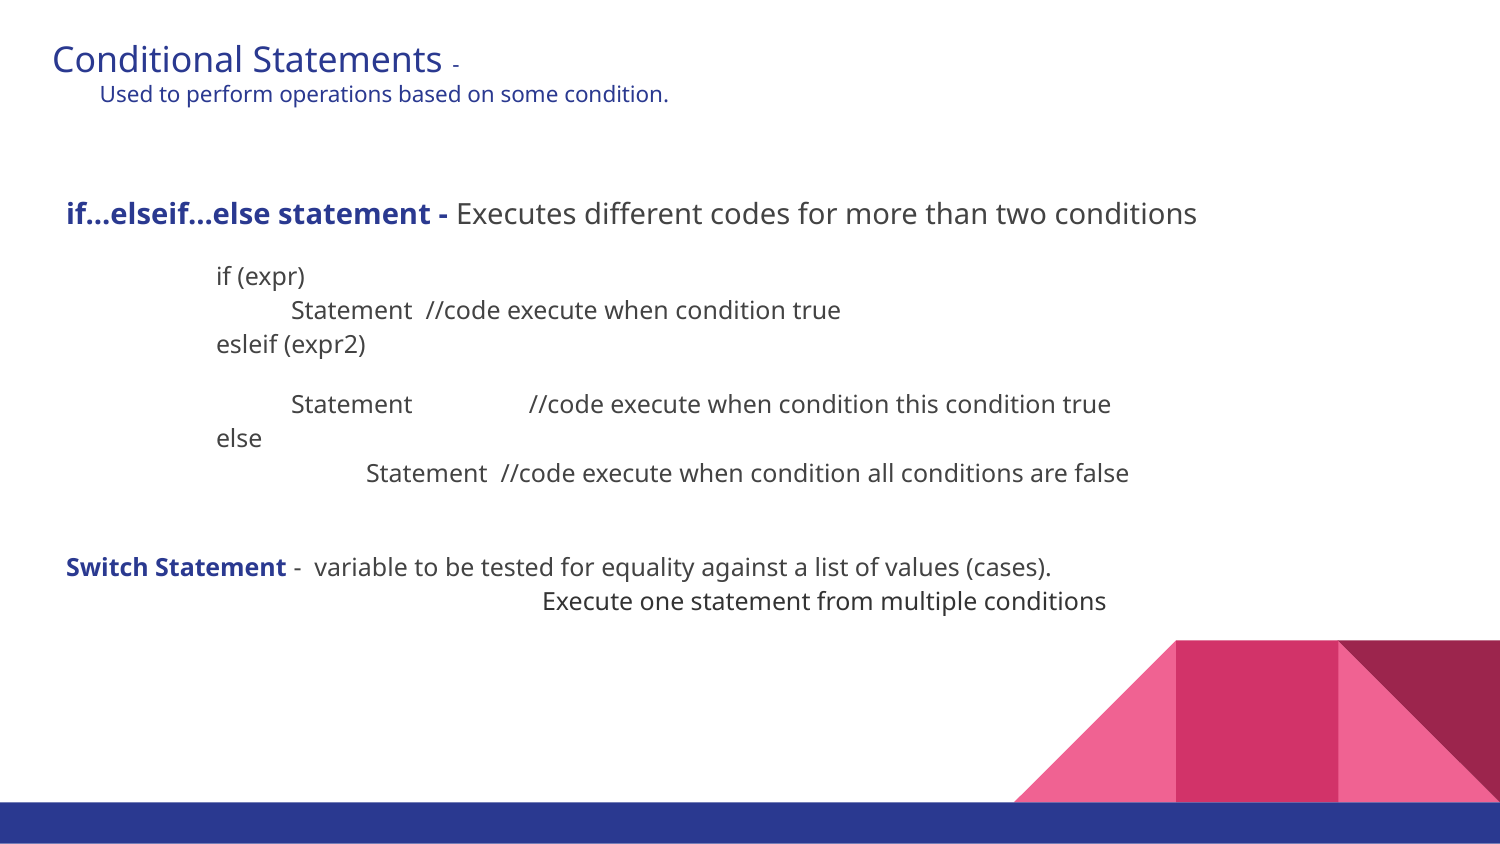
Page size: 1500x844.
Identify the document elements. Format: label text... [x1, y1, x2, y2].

title Conditional Statements - Used to perform operations based on some condition. [37, 21, 1435, 122]
list if...elseif...else statement - Executes different codes for more than two conditions if (expr) Statement //code execute when condition true esleif (expr2) Statement //code execute when condition this condition true else Statement //code execute when condition all conditions are false Switch Statement - variable to be tested for equality against a list of values (cases). Execute one statement from multiple conditions [51, 175, 1449, 772]
